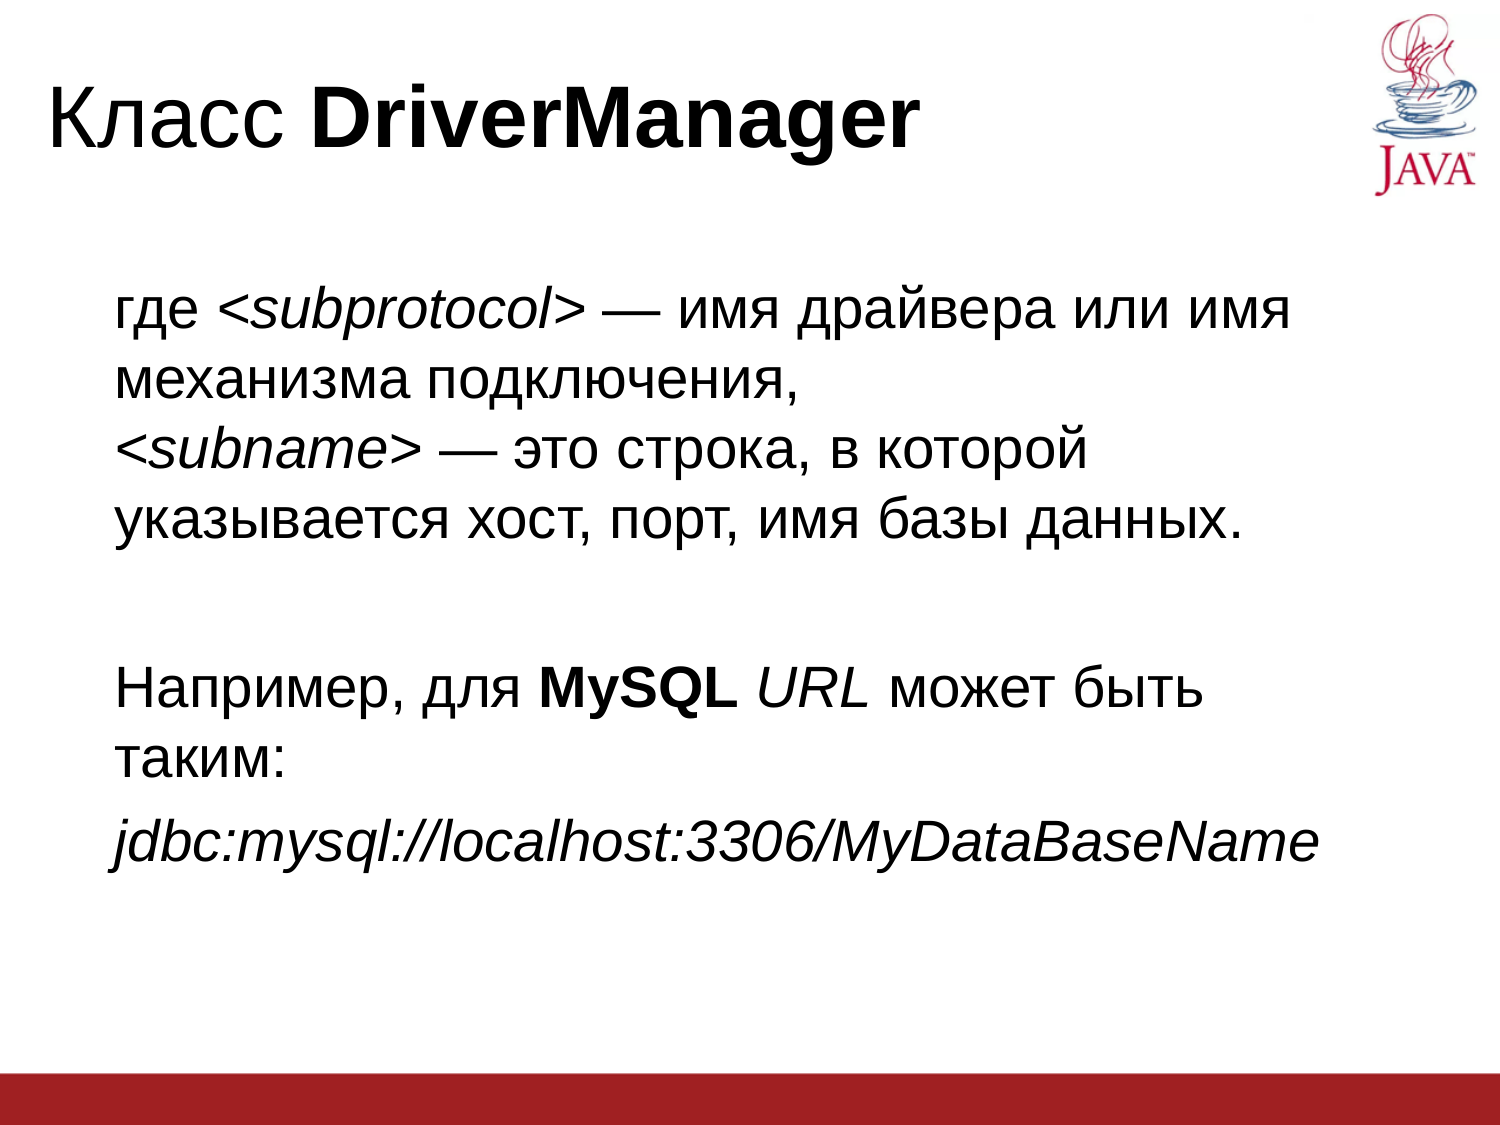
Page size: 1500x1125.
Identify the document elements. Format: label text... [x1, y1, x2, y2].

text_box где <subprotocol> — имя драйвера или имя механизма подключения, <subname> — это строка, в которой указывается хост, порт, имя базы данных. Например, для MySQL URL может быть таким: jdbc:mysql://localhost:3306/MyDataBaseName [99, 262, 1400, 988]
picture [0, 0, 1500, 1125]
text_box Класс DriverManager [32, 37, 1347, 188]
